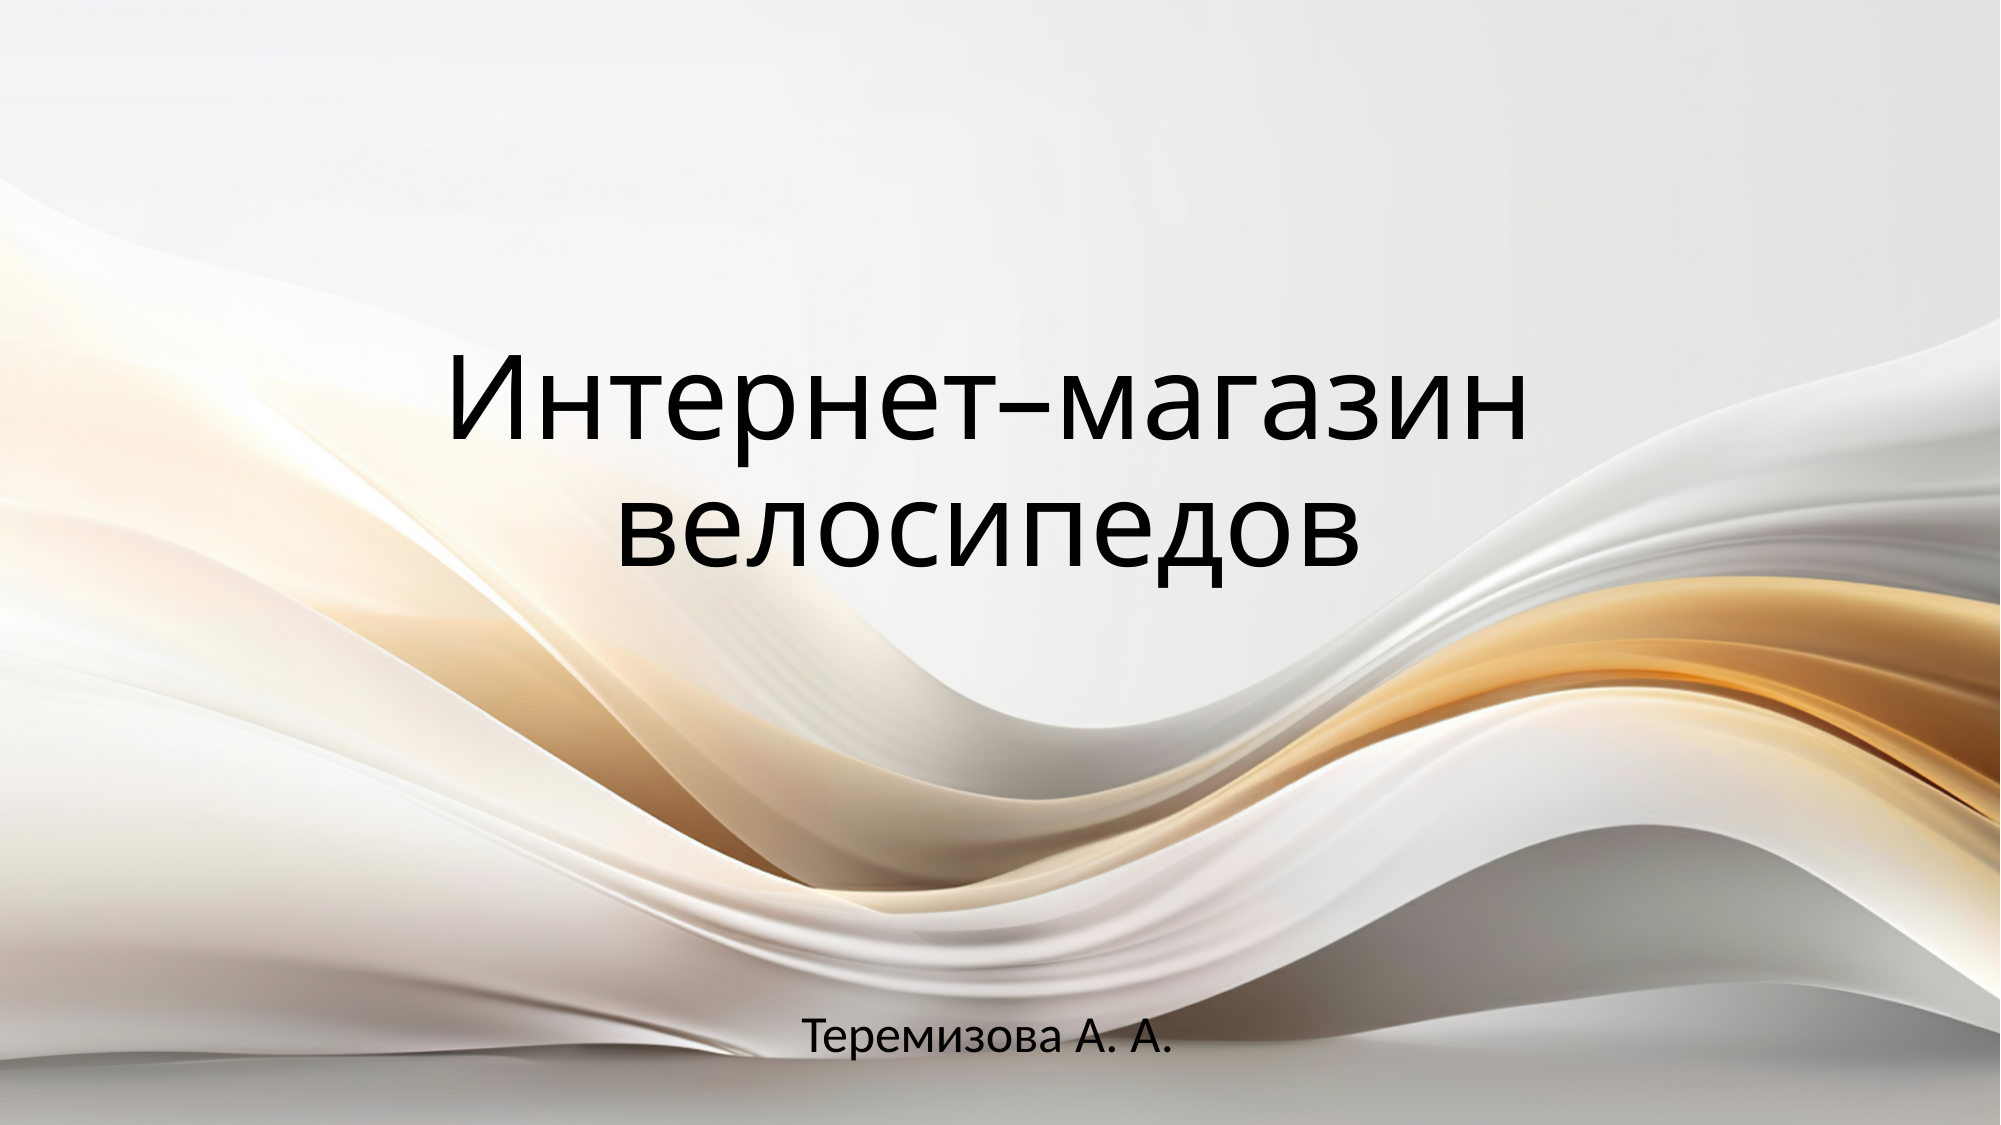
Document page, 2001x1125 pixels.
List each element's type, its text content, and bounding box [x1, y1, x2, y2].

title Интернет–магазин велосипедов [417, 207, 1559, 600]
subtitle Теремизова А. А. [465, 1000, 1511, 1086]
picture [0, 0, 2000, 1125]
